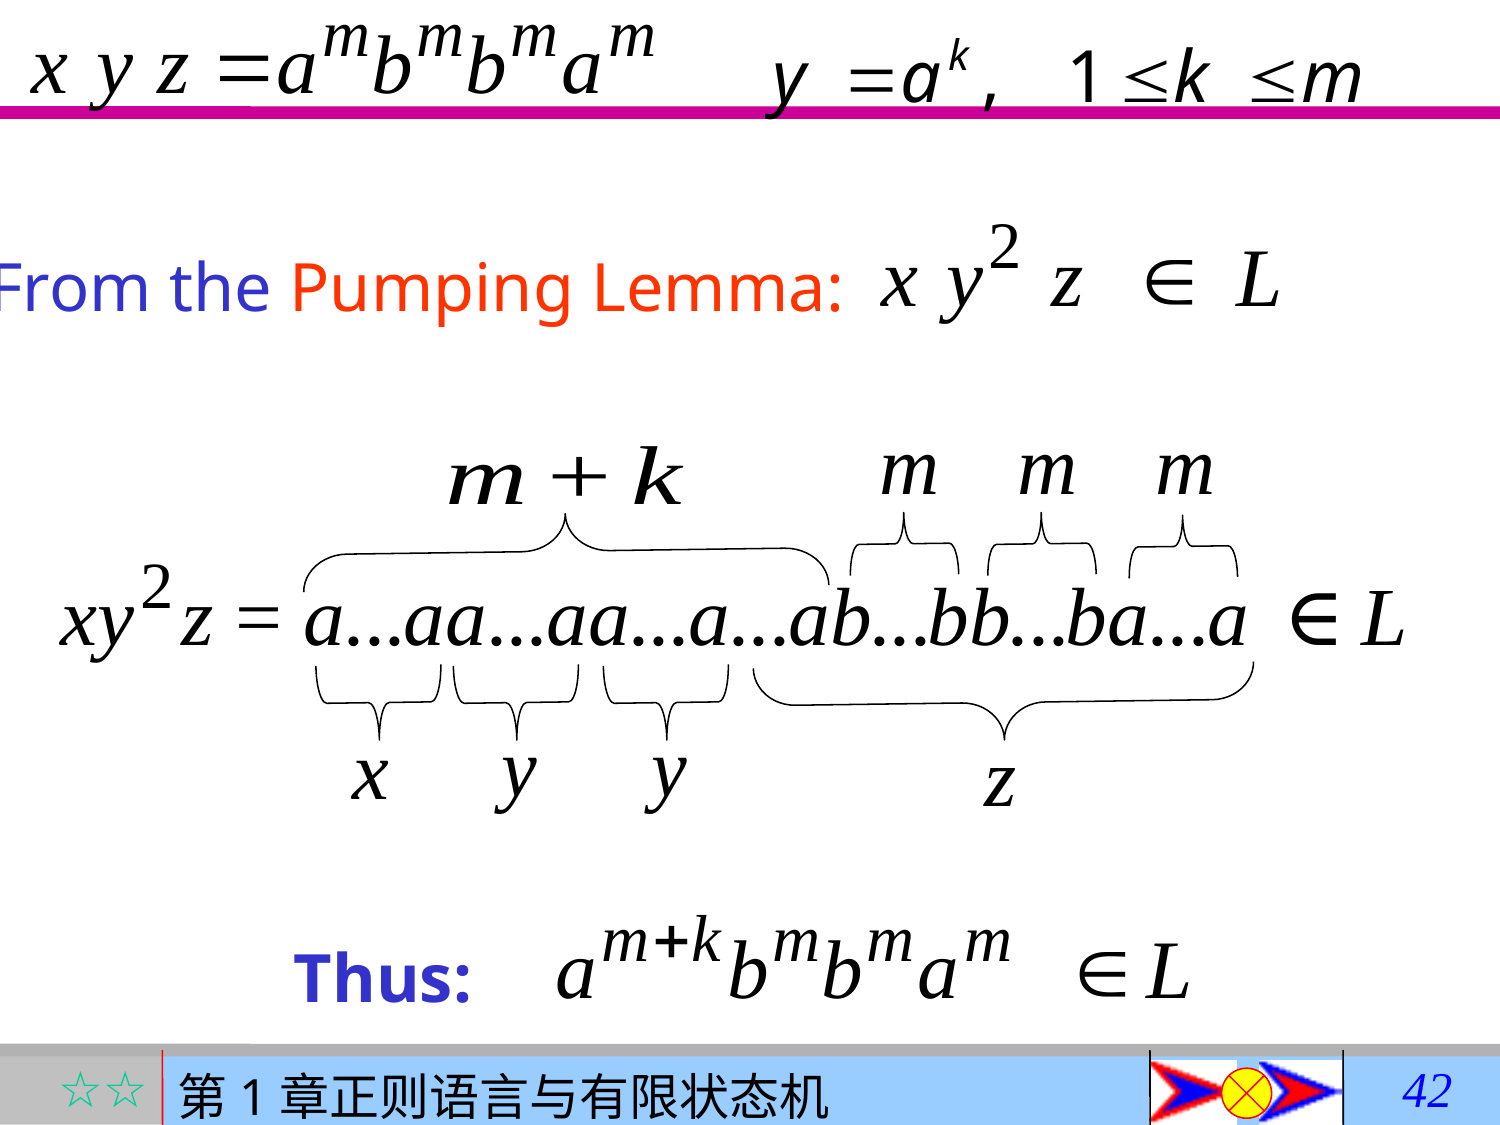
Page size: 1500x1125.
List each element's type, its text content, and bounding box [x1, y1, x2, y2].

text_box [755, 679, 1249, 740]
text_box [53, 552, 1411, 671]
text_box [491, 752, 542, 820]
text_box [641, 752, 692, 820]
text_box [316, 679, 441, 741]
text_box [762, 24, 1376, 140]
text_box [24, 0, 659, 119]
text_box From the Pumping Lemma: [0, 237, 860, 333]
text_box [1014, 450, 1080, 501]
text_box [991, 512, 1093, 550]
text_box [604, 679, 728, 741]
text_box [1151, 450, 1217, 501]
text_box [1134, 515, 1233, 550]
text_box [534, 519, 602, 550]
picture [1259, 1060, 1342, 1125]
picture [1151, 1060, 1237, 1125]
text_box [441, 439, 695, 512]
text_box [454, 679, 578, 741]
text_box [345, 755, 394, 806]
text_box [874, 212, 1286, 332]
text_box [978, 764, 1022, 811]
text_box Thus: [279, 928, 488, 1024]
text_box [552, 904, 1197, 1024]
text_box [853, 512, 955, 550]
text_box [876, 450, 942, 501]
